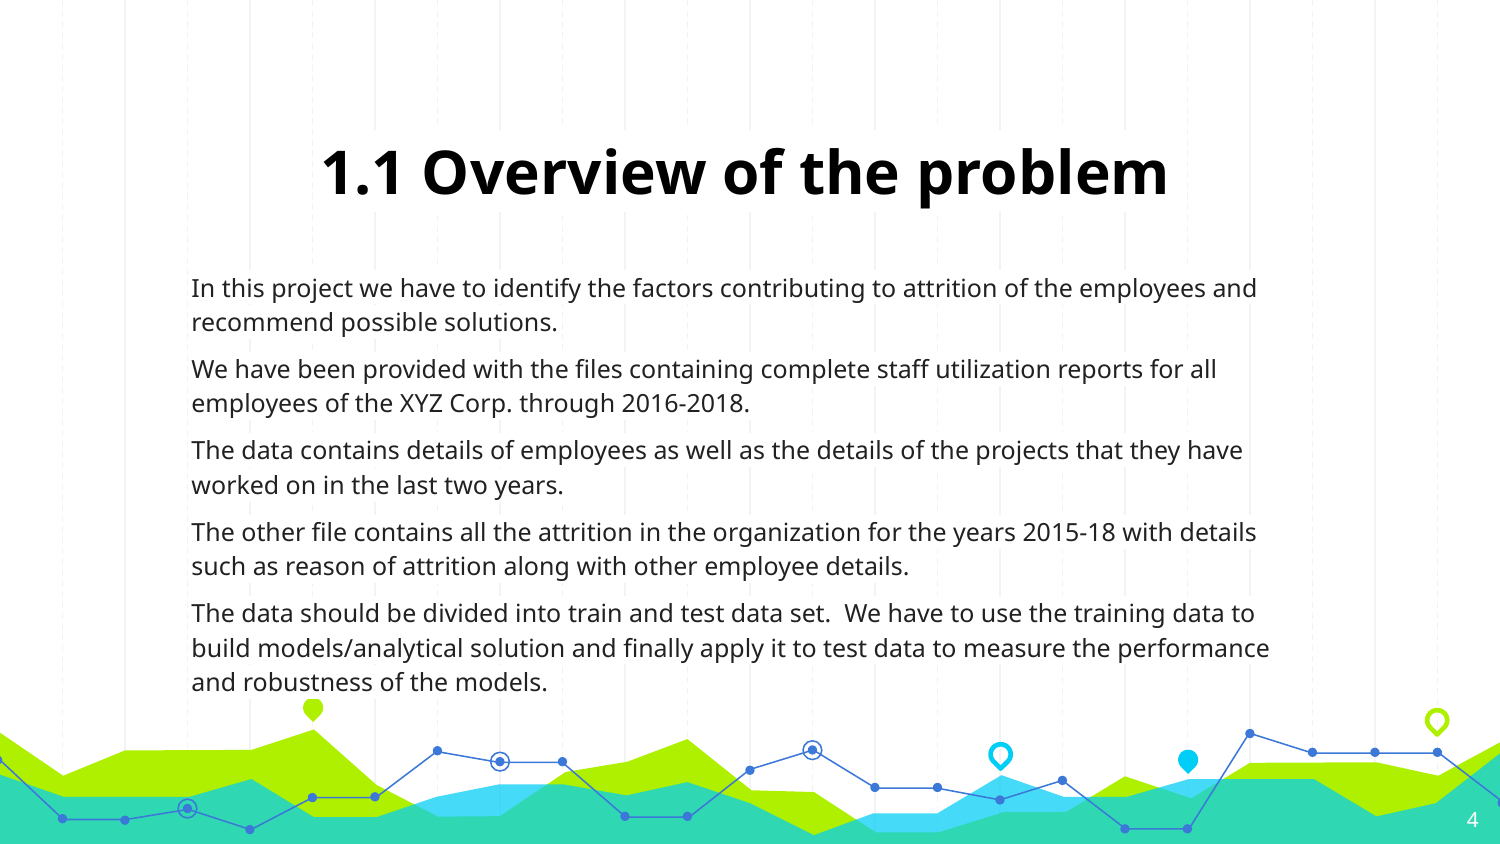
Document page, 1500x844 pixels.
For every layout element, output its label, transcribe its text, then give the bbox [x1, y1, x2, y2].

list In this project we have to identify the factors contributing to attrition of the employees and recommend possible solutions. We have been provided with the files containing complete staff utilization reports for all employees of the XYZ Corp. through 2016-2018. The data contains details of employees as well as the details of the projects that they have worked on in the last two years. The other file contains all the attrition in the organization for the years 2015-18 with details such as reason of attrition along with other employee details. The data should be divided into train and test data set. We have to use the training data to build models/analytical solution and finally apply it to test data to measure the performance and robustness of the models. [176, 252, 1325, 568]
slide_number 4 [1403, 791, 1494, 844]
title 1.1 Overview of the problem [171, 103, 1320, 222]
